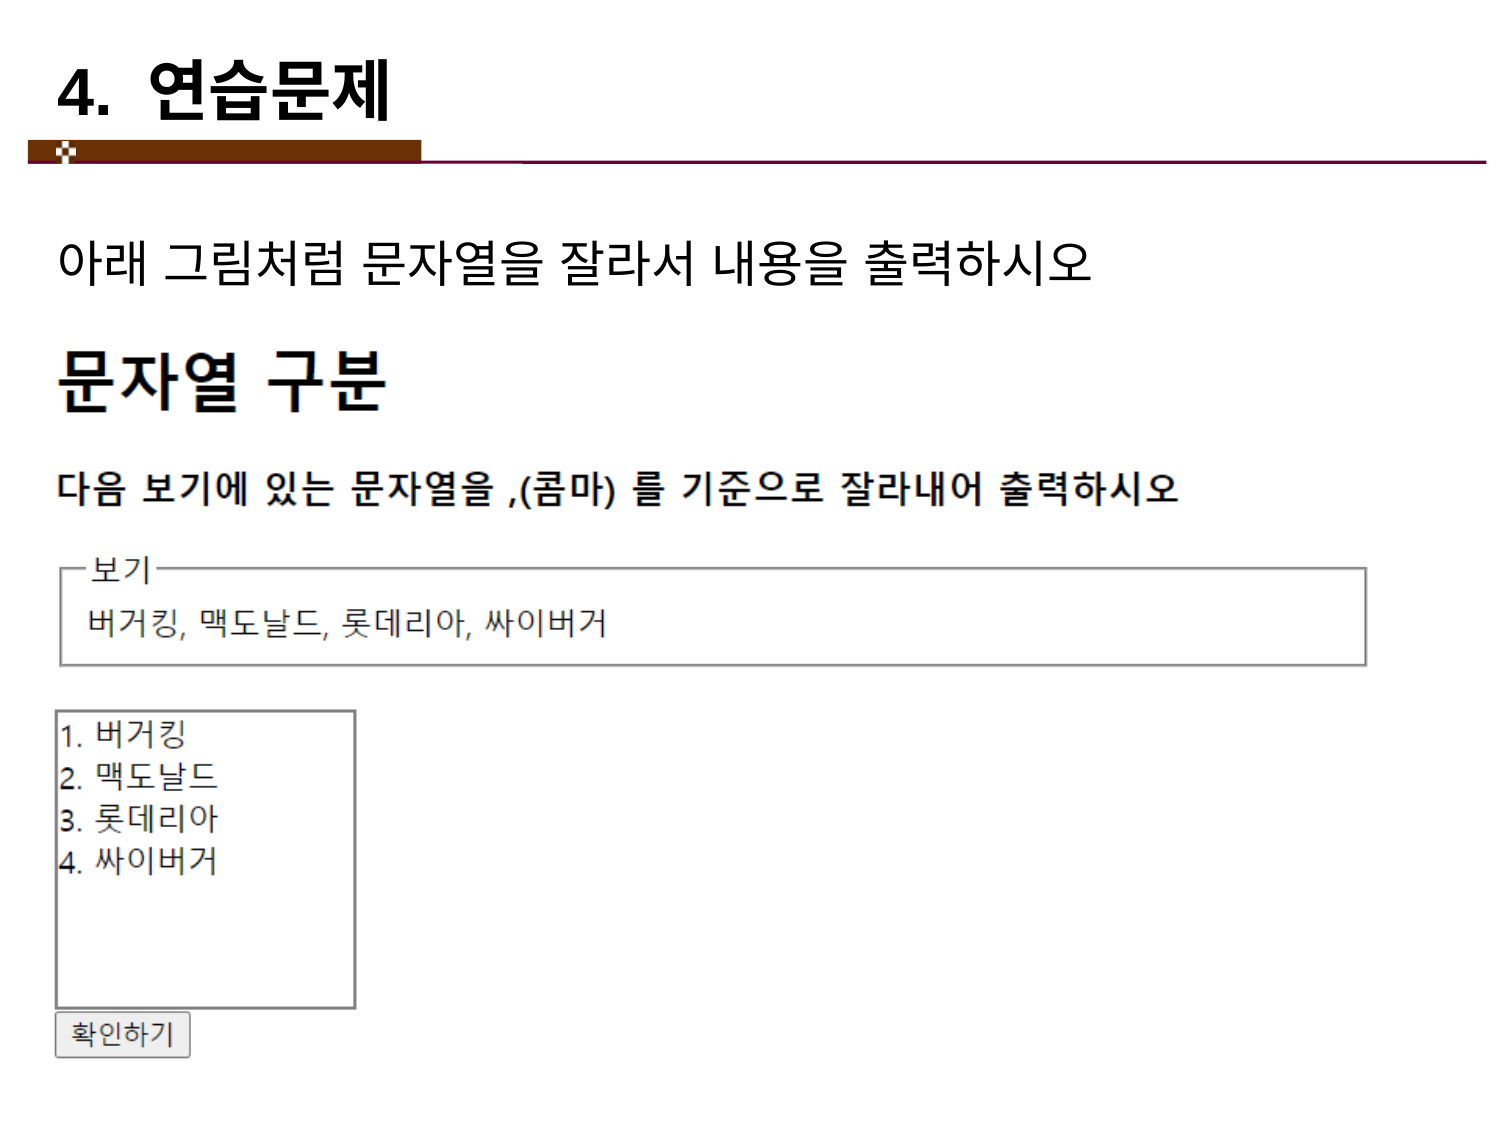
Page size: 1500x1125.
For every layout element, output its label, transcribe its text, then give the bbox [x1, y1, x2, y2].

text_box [27, 139, 1487, 164]
text_box 4. 연습문제 [42, 41, 1460, 137]
picture [41, 339, 1382, 1071]
text_box 아래 그림처럼 문자열을 잘라서 내용을 출력하시오 [43, 195, 1345, 300]
